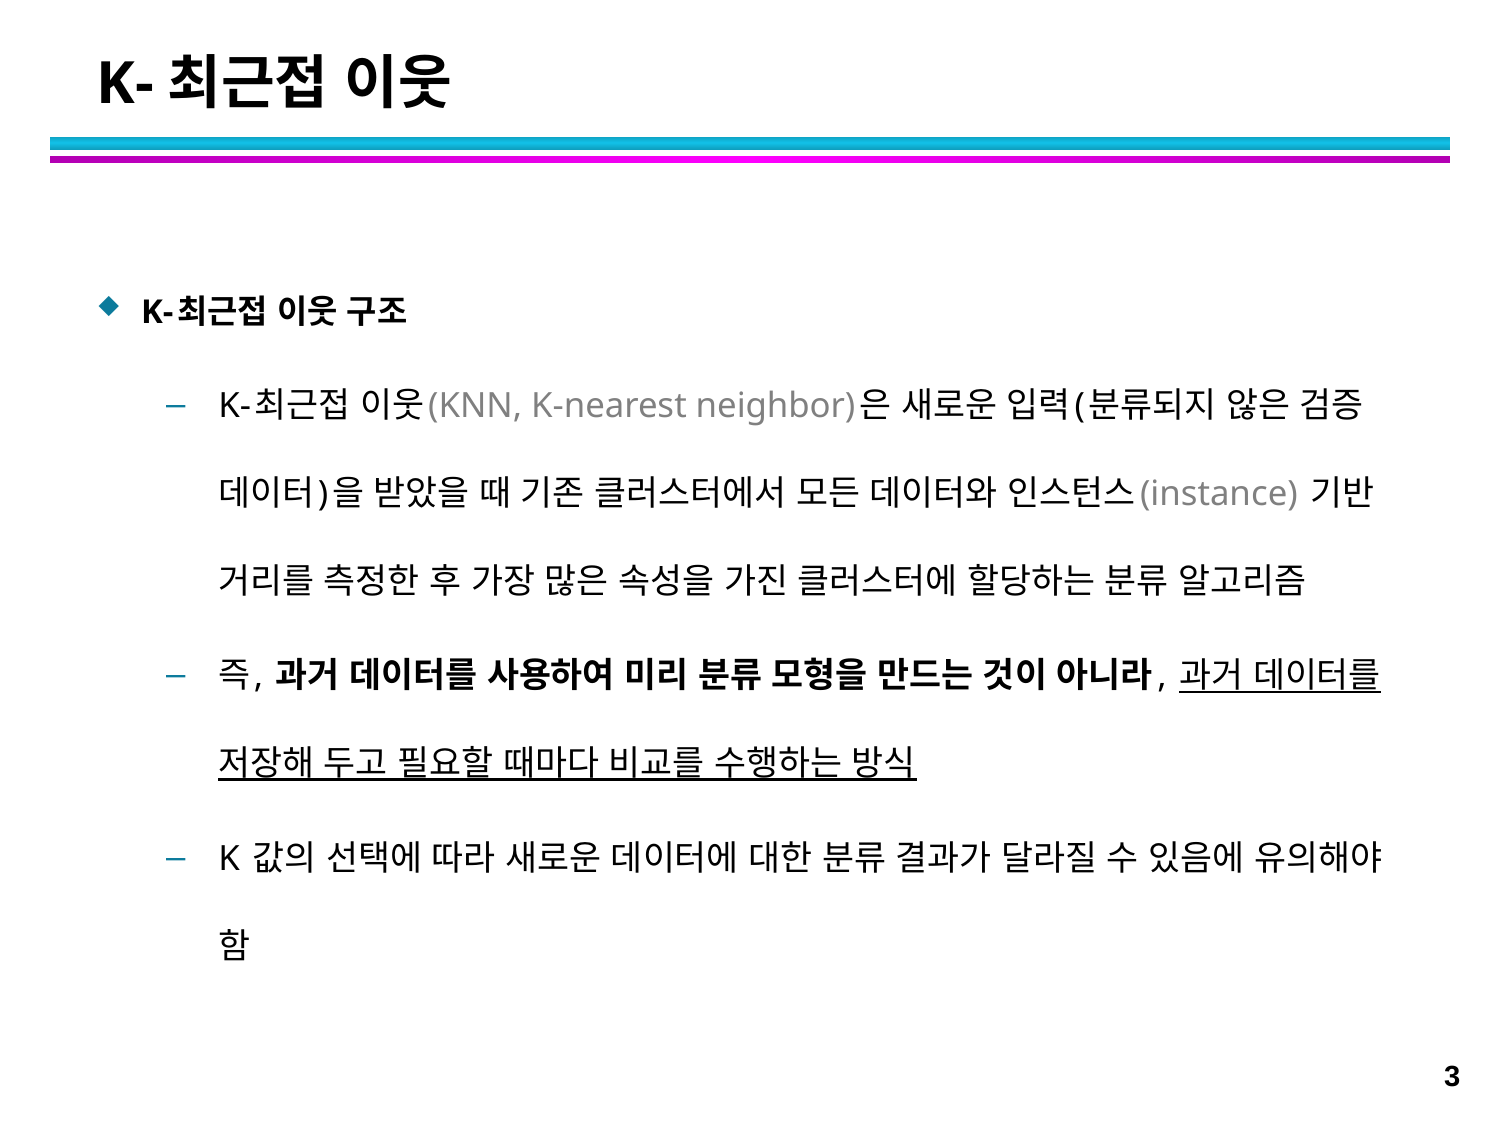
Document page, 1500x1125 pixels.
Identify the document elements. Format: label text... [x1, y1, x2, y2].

list K-최근접 이웃 구조 K-최근접 이웃(KNN, K-nearest neighbor)은 새로운 입력(분류되지 않은 검증 데이터)을 받았을 때 기존 클러스터에서 모든 데이터와 인스턴스(instance) 기반 거리를 측정한 후 가장 많은 속성을 가진 클러스터에 할당하는 분류 알고리즘 즉, 과거 데이터를 사용하여 미리 분류 모형을 만드는 것이 아니라, 과거 데이터를 저장해 두고 필요할 때마다 비교를 수행하는 방식 K 값의 선택에 따라 새로운 데이터에 대한 분류 결과가 달라질 수 있음에 유의해야 함 [81, 239, 1412, 1075]
